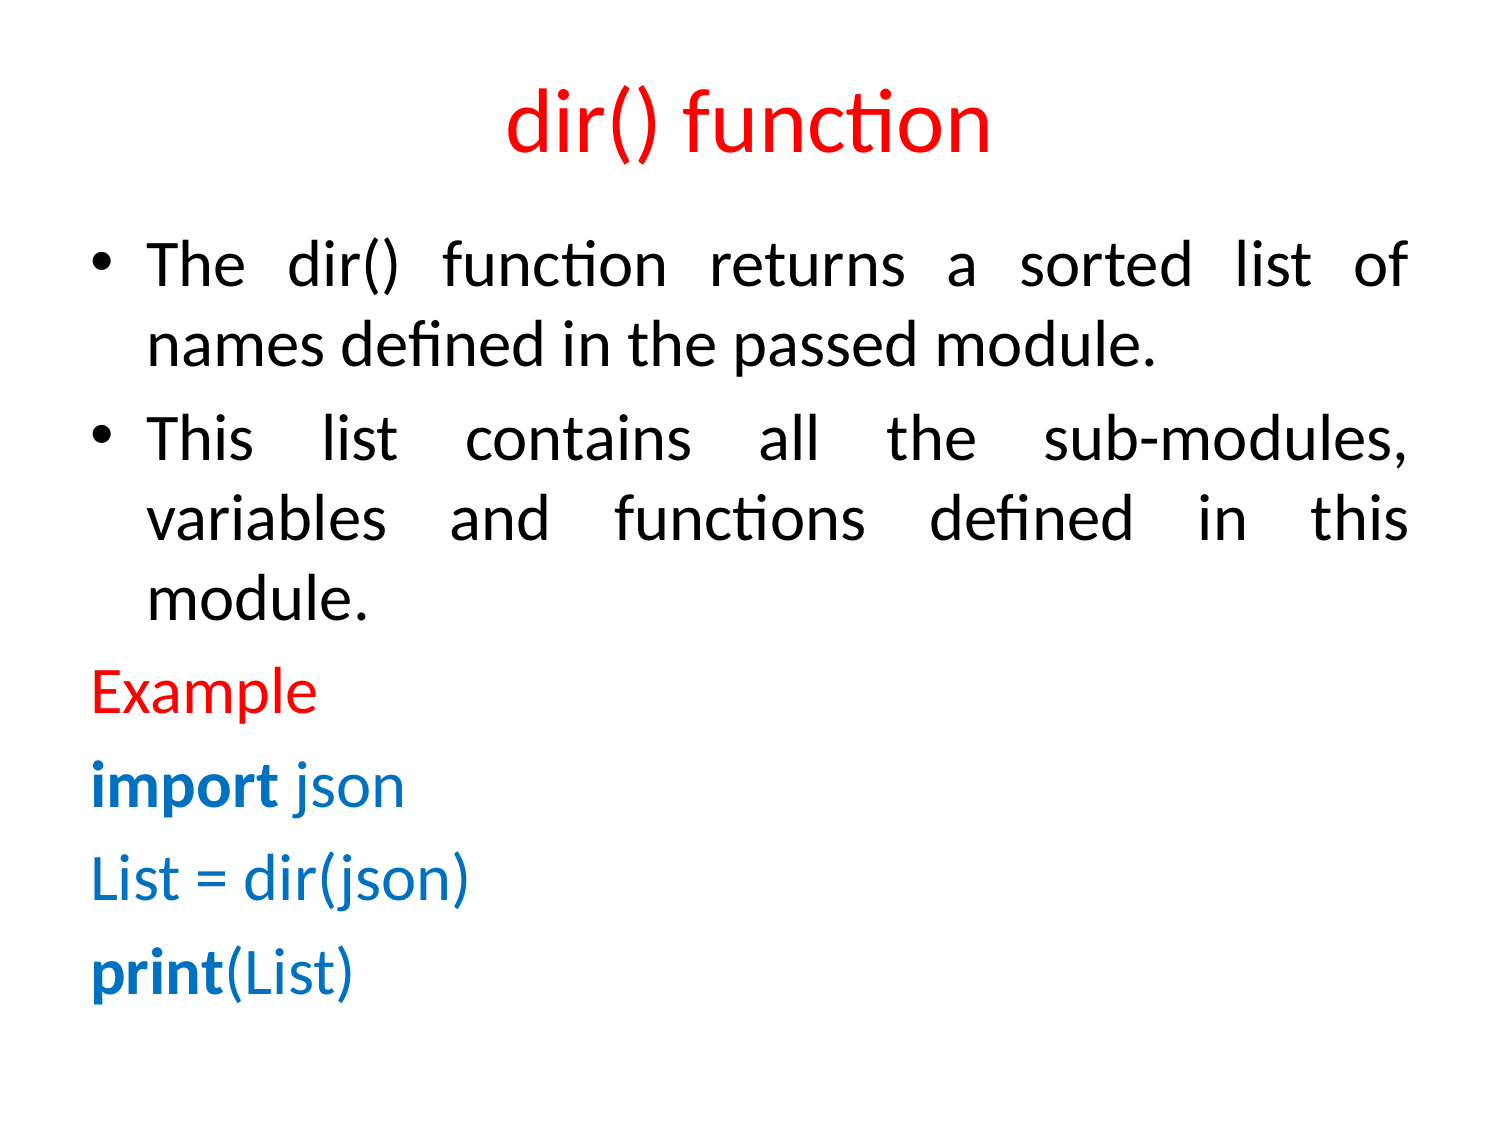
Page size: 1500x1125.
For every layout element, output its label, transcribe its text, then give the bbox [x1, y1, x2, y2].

title dir() function [75, 45, 1425, 188]
list The dir() function returns a sorted list of names defined in the passed module. This list contains all the sub-modules, variables and functions defined in this module. Example import json List = dir(json) print(List) [75, 212, 1425, 1075]
